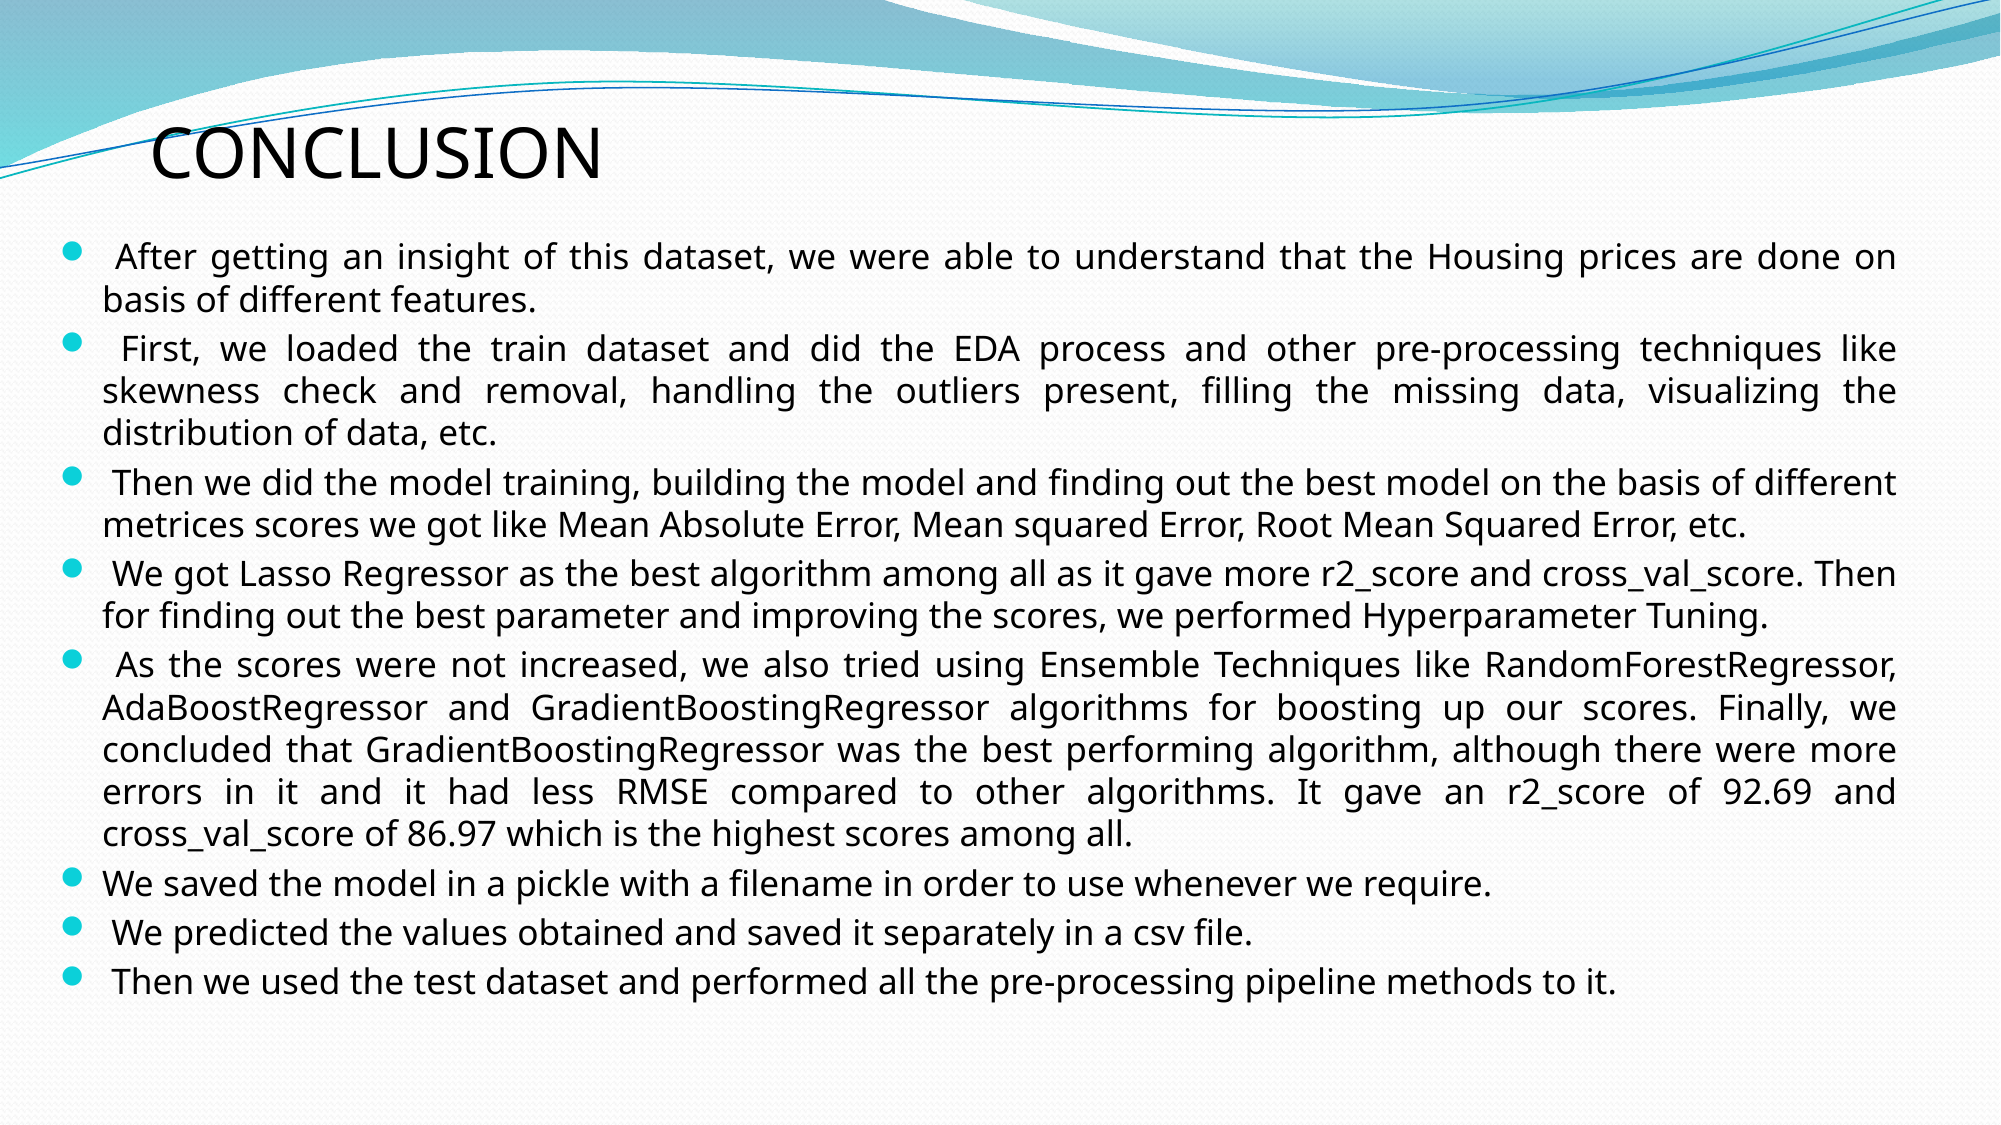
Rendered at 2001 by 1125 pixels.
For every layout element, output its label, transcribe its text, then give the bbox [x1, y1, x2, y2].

title CONCLUSION [149, 99, 1849, 193]
list After getting an insight of this dataset, we were able to understand that the Housing prices are done on basis of different features. First, we loaded the train dataset and did the EDA process and other pre-processing techniques like skewness check and removal, handling the outliers present, filling the missing data, visualizing the distribution of data, etc. Then we did the model training, building the model and finding out the best model on the basis of different metrices scores we got like Mean Absolute Error, Mean squared Error, Root Mean Squared Error, etc. We got Lasso Regressor as the best algorithm among all as it gave more r2_score and cross_val_score. Then for finding out the best parameter and improving the scores, we performed Hyperparameter Tuning. As the scores were not increased, we also tried using Ensemble Techniques like RandomForestRegressor, AdaBoostRegressor and GradientBoostingRegressor algorithms for boosting up our scores. Finally, we concluded that GradientBoostingRegressor was the best performing algorithm, although there were more errors in it and it had less RMSE compared to other algorithms. It gave an r2_score of 92.69 and cross_val_score of 86.97 which is the highest scores among all. We saved the model in a pickle with a filename in order to use whenever we require. We predicted the values obtained and saved it separately in a csv file. Then we used the test dataset and performed all the pre-processing pipeline methods to it. [45, 227, 1915, 1075]
